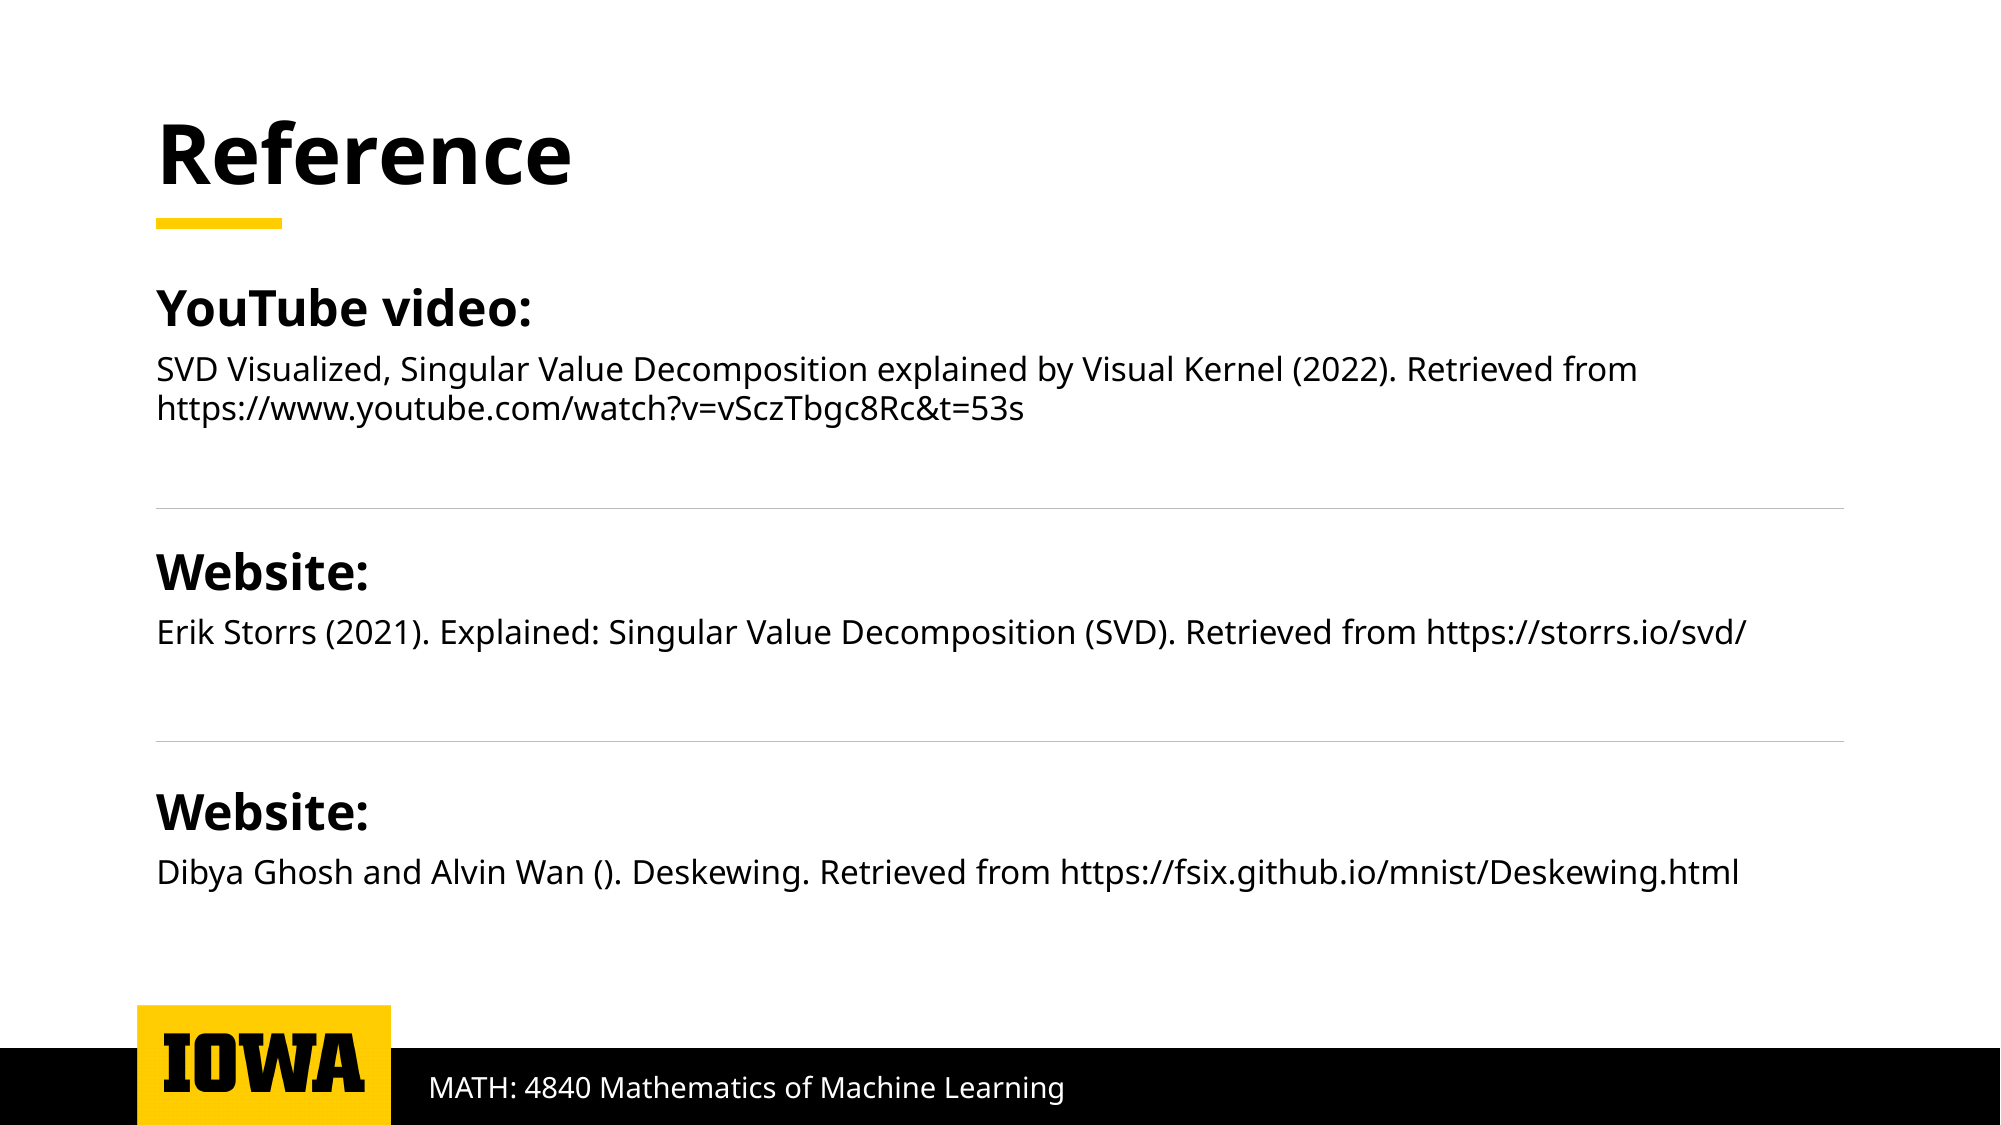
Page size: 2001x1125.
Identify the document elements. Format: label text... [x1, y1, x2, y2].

list Dibya Ghosh and Alvin Wan (). Deskewing. Retrieved from https://fsix.github.io/mnist/Deskewing.html [156, 850, 1844, 975]
list Website: [156, 779, 1844, 833]
list SVD Visualized, Singular Value Decomposition explained by Visual Kernel (2022). Retrieved from https://www.youtube.com/watch?v=vSczTbgc8Rc&t=53s [156, 347, 1844, 472]
list Website: [156, 539, 1844, 594]
list Erik Storrs (2021). Explained: Singular Value Decomposition (SVD). Retrieved from https://storrs.io/svd/ [156, 611, 1844, 717]
list YouTube video: [156, 276, 1844, 330]
footer MATH: 4840 Mathematics of Machine Learning​ [413, 1056, 1838, 1117]
title Reference [156, 86, 1844, 229]
picture [137, 1005, 391, 1125]
